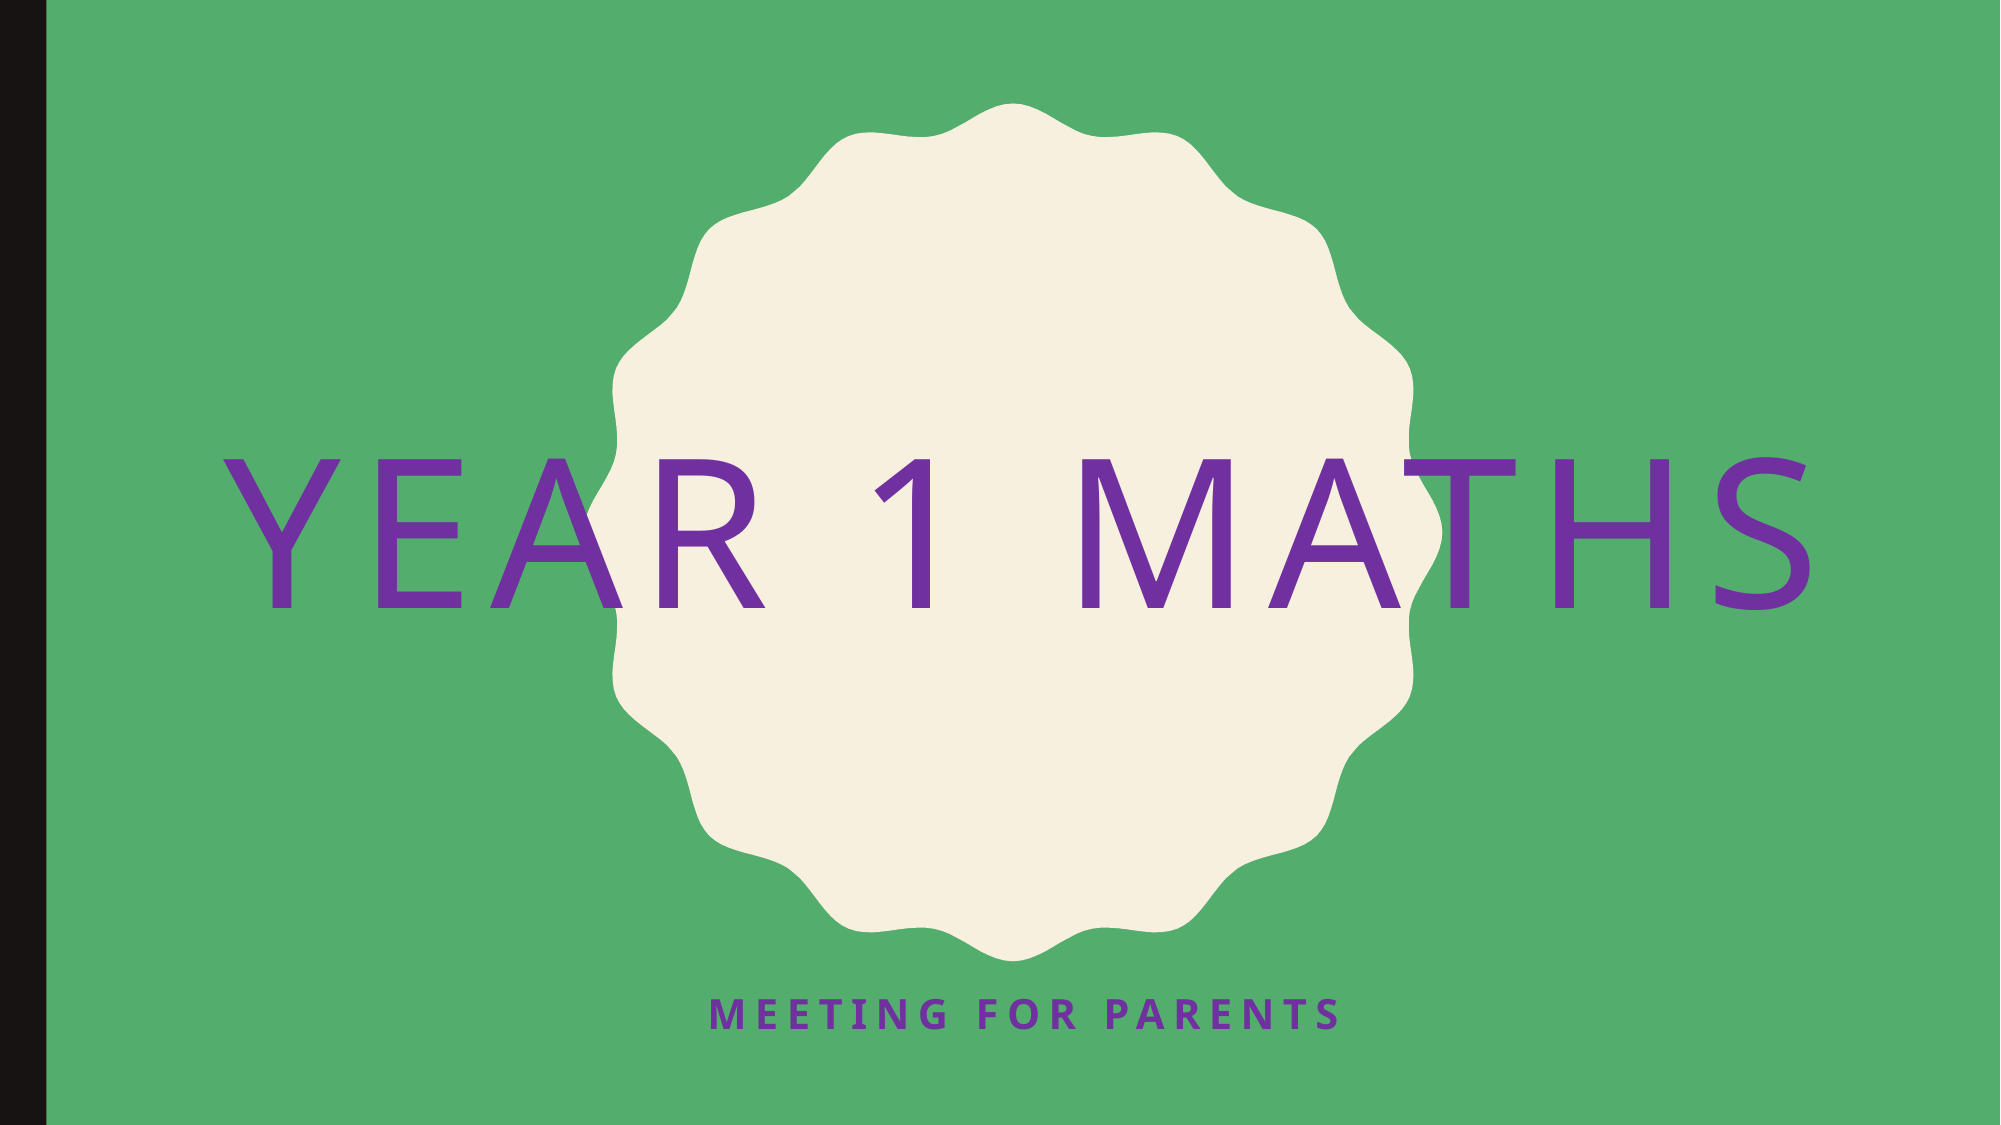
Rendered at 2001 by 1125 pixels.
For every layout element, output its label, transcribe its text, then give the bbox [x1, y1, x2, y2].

title Year 1 Maths [176, 180, 1870, 902]
subtitle Meeting For Parents [363, 980, 1684, 1103]
